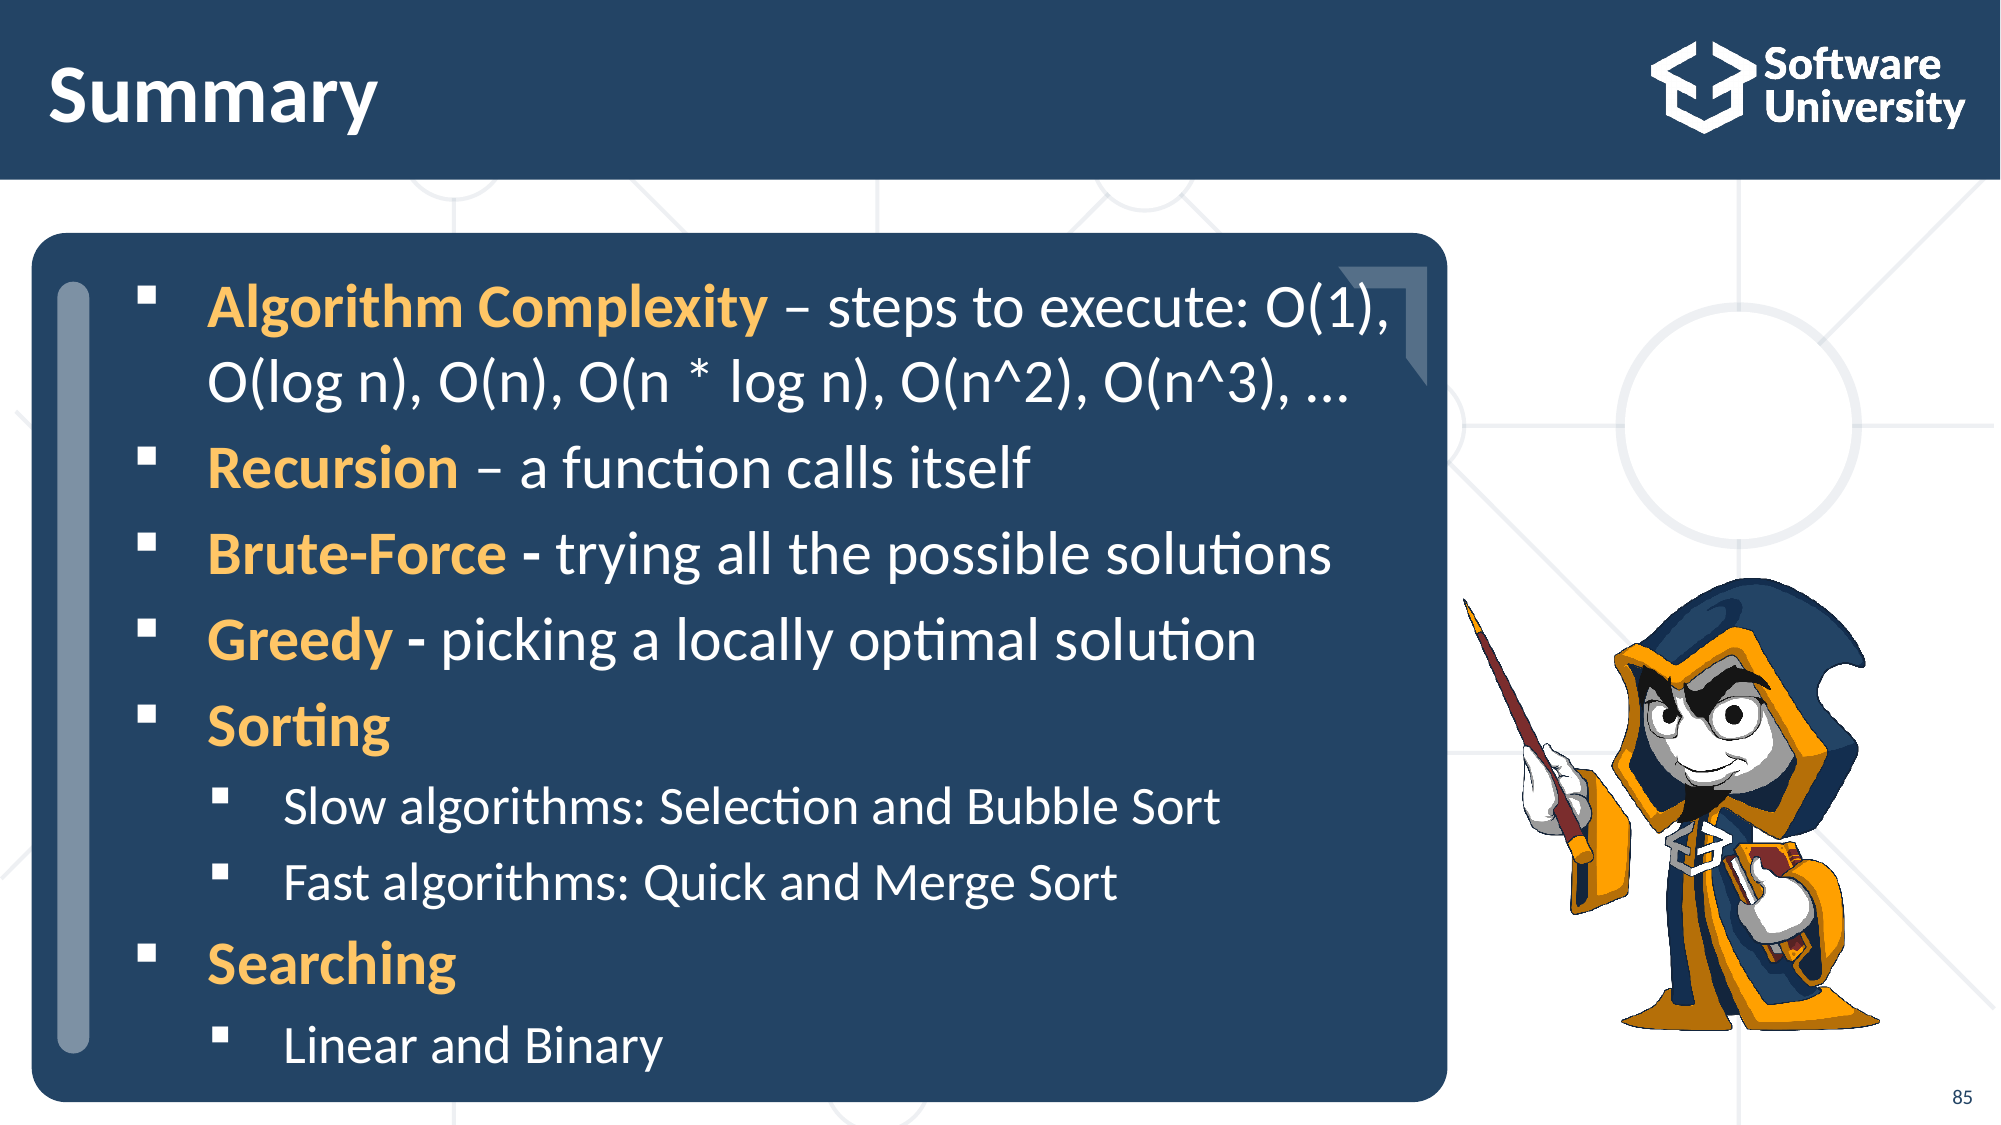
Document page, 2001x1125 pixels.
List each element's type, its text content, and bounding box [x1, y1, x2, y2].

text_box [73, 263, 2000, 1117]
slide_number 85 [1927, 1067, 1989, 1117]
title Summary [31, 16, 1625, 162]
picture [1447, 537, 1921, 1050]
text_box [31, 232, 1448, 1103]
picture [1651, 41, 1966, 134]
